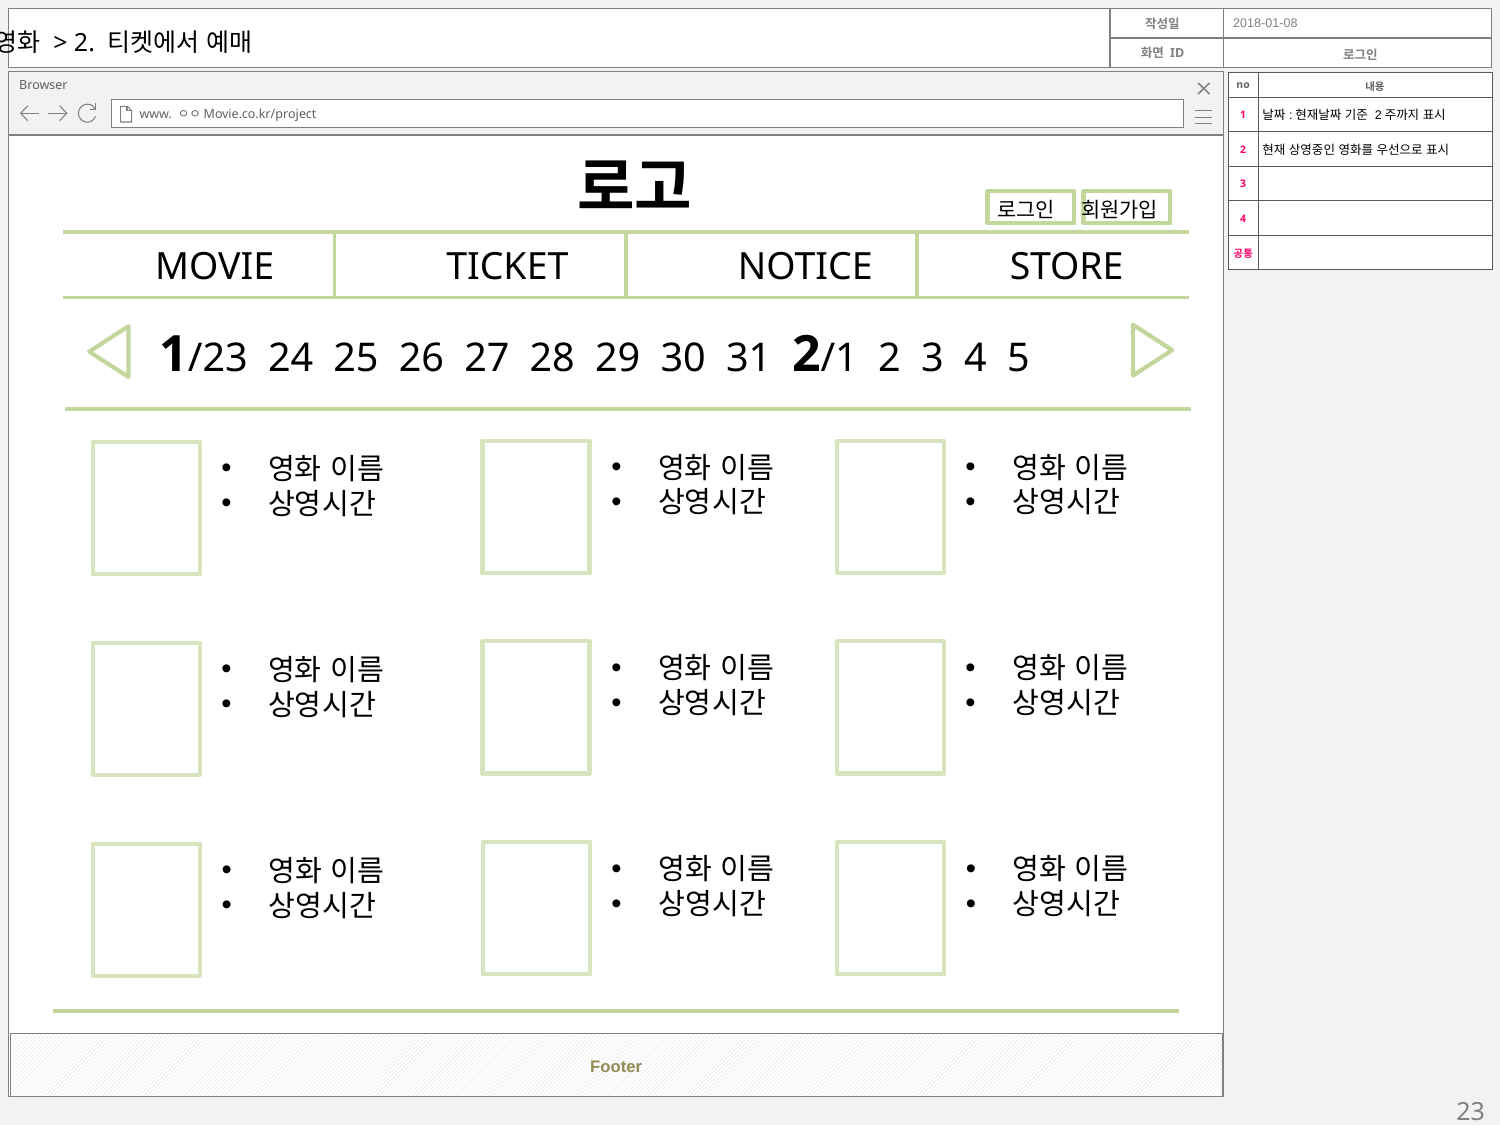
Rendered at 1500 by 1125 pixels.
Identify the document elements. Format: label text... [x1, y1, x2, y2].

table_cell 4 [1229, 201, 1258, 235]
table_cell 날짜:현재날짜 기준 2주까지 표시 [1259, 98, 1492, 131]
table_cell 공통 [1229, 236, 1258, 269]
text_box Footer [8, 1032, 1225, 1099]
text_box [89, 314, 1173, 391]
table_cell [1259, 167, 1492, 200]
table_cell 2 [1229, 132, 1258, 166]
slide_number 23 [1162, 1099, 1500, 1125]
text_box 영화 > 2. 티켓에서 예매 [0, 19, 275, 64]
text_box NOTICE [723, 241, 912, 295]
table_cell 1 [1229, 98, 1258, 131]
table_cell [1259, 201, 1492, 235]
text_box NOTICE [921, 241, 927, 295]
table_header no [1229, 73, 1258, 97]
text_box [92, 641, 1211, 776]
text_box TICKET [431, 241, 621, 295]
text_box 2018-01-08 [1224, 11, 1490, 38]
title 로그인 [1223, 37, 1489, 68]
text_box MOVIE [140, 241, 330, 295]
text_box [92, 841, 1212, 977]
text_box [987, 188, 1171, 227]
table_header 내용 [1259, 73, 1492, 97]
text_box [92, 440, 1211, 575]
text_box 로고 [562, 139, 708, 230]
table_cell [1259, 236, 1492, 269]
table_cell 3 [1229, 167, 1258, 200]
text_box STORE [994, 234, 1199, 295]
text_box MOVIE [339, 241, 345, 295]
table_cell 현재 상영중인 영화를 우선으로 표시 [1259, 132, 1492, 166]
text_box TICKET [631, 241, 636, 295]
